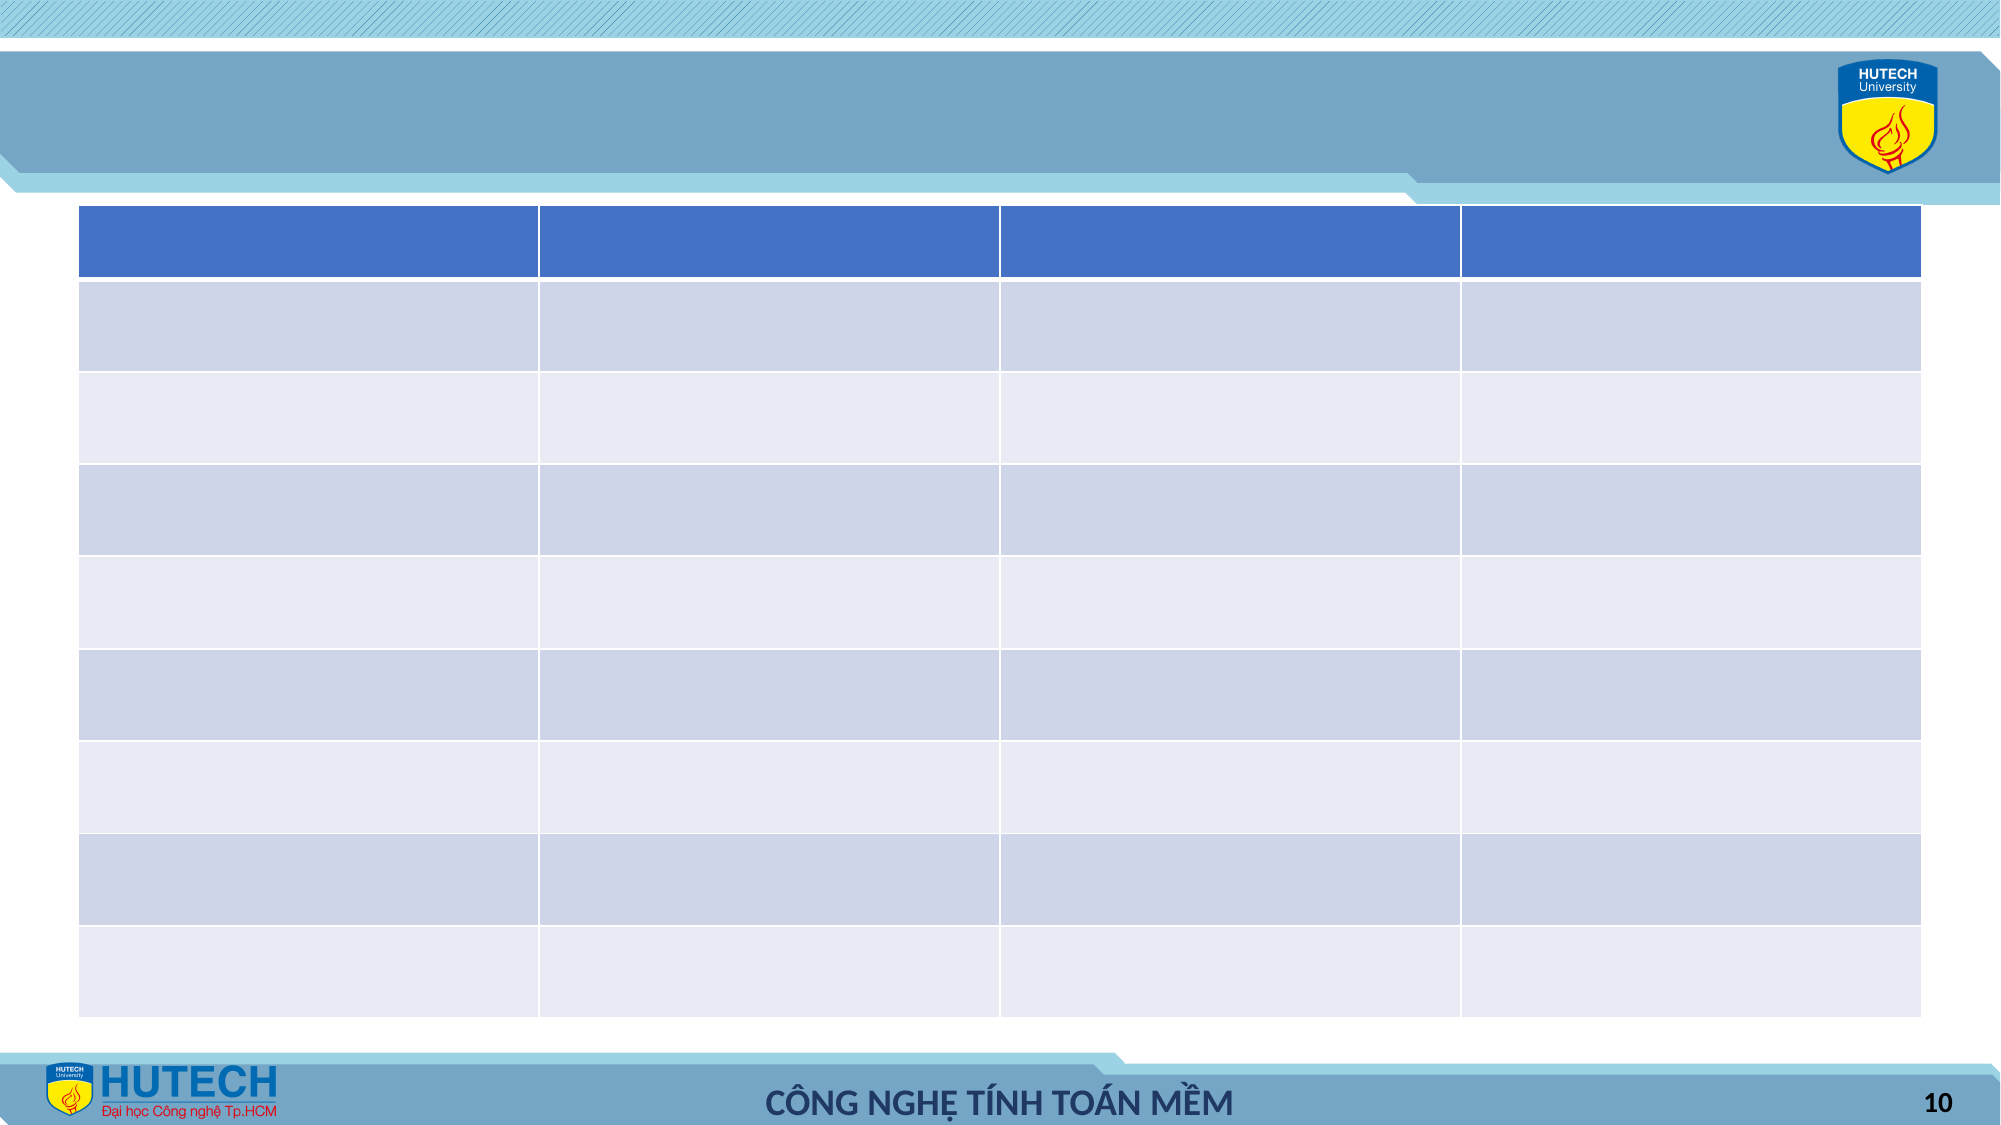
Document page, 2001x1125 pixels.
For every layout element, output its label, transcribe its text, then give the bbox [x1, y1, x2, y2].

table_cell [79, 465, 538, 555]
slide_number 10 [1517, 1071, 1968, 1125]
table_header [540, 206, 999, 277]
table_cell [1462, 465, 1921, 555]
table_cell [79, 650, 538, 740]
table_cell [540, 282, 999, 371]
table_cell [1462, 742, 1921, 833]
table_cell [1462, 650, 1921, 740]
table_header [79, 206, 538, 277]
table_cell [79, 282, 538, 371]
table_cell [1462, 557, 1921, 648]
table_cell [1001, 465, 1460, 555]
table_cell [1001, 742, 1460, 833]
picture [1787, 59, 1989, 176]
table_cell [79, 927, 538, 1017]
table_header [1462, 206, 1921, 277]
table_cell [1462, 927, 1921, 1017]
table_cell [1462, 834, 1921, 925]
table_cell [79, 557, 538, 648]
table_cell [540, 650, 999, 740]
table_cell [1001, 373, 1460, 463]
table_cell [540, 557, 999, 648]
table_cell [79, 834, 538, 925]
table_cell [540, 465, 999, 555]
table_cell [540, 834, 999, 925]
table_cell [1001, 650, 1460, 740]
table_cell [79, 742, 538, 833]
table_cell [540, 742, 999, 833]
table_cell [540, 373, 999, 463]
table_cell [1462, 373, 1921, 463]
table_cell [1001, 927, 1460, 1017]
table_cell [1001, 834, 1460, 925]
table_header [1001, 206, 1460, 277]
table_cell [1001, 557, 1460, 648]
table_cell [1001, 282, 1460, 371]
table_cell [1462, 282, 1921, 371]
table_cell [540, 927, 999, 1017]
table_cell [79, 373, 538, 463]
picture [30, 1049, 292, 1125]
